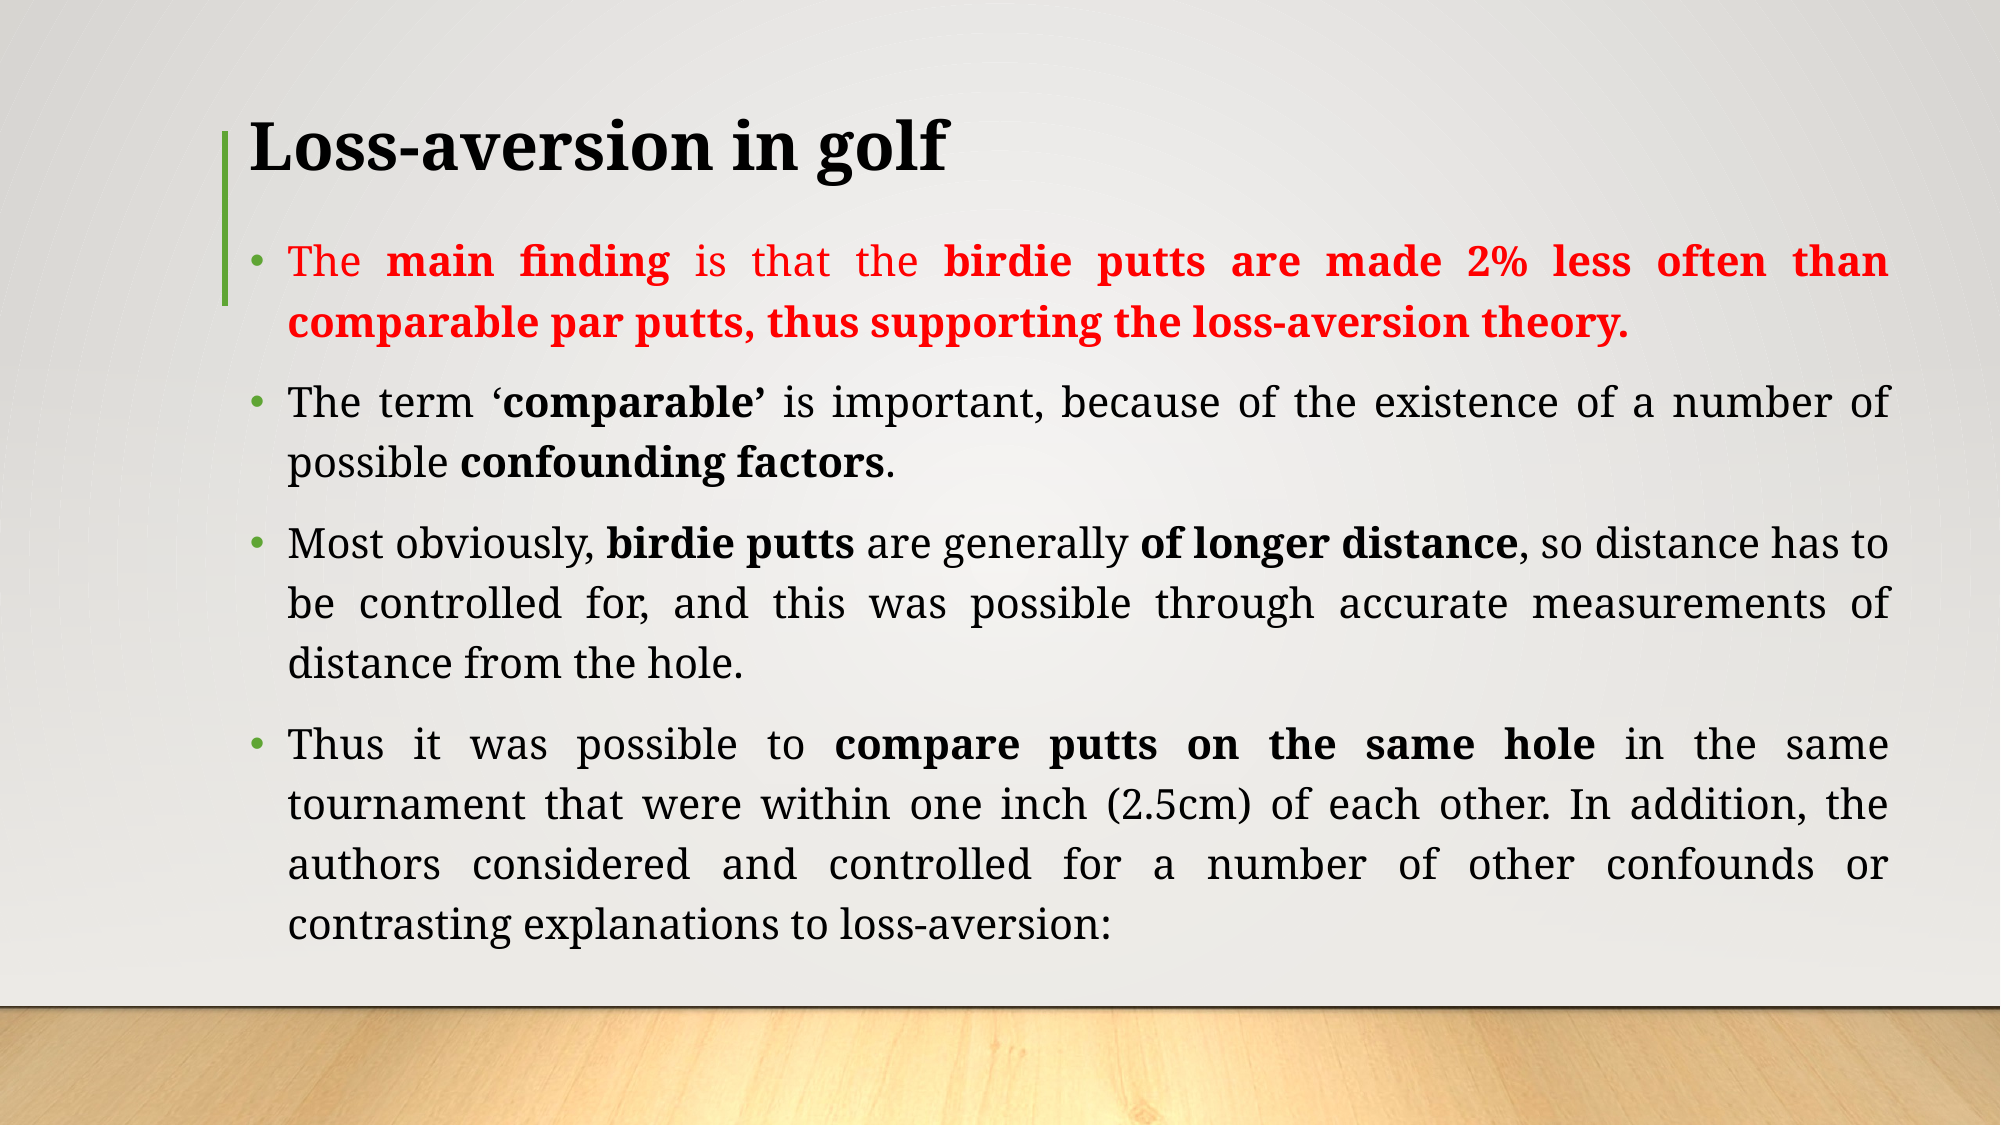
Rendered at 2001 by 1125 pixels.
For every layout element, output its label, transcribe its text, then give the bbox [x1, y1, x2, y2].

list The main finding is that the birdie putts are made 2% less often than comparable par putts, thus supporting the loss-aversion theory. The term ‘comparable’ is important, because of the existence of a number of possible confounding factors. Most obviously, birdie putts are generally of longer distance, so distance has to be controlled for, and this was possible through accurate measurements of distance from the hole. Thus it was possible to compare putts on the same hole in the same tournament that were within one inch (2.5cm) of each other. In addition, the authors considered and controlled for a number of other confounds or contrasting explanations to loss-aversion: [235, 217, 1905, 981]
title Loss-aversion in golf [235, 20, 1797, 193]
picture [0, 1006, 2000, 1125]
